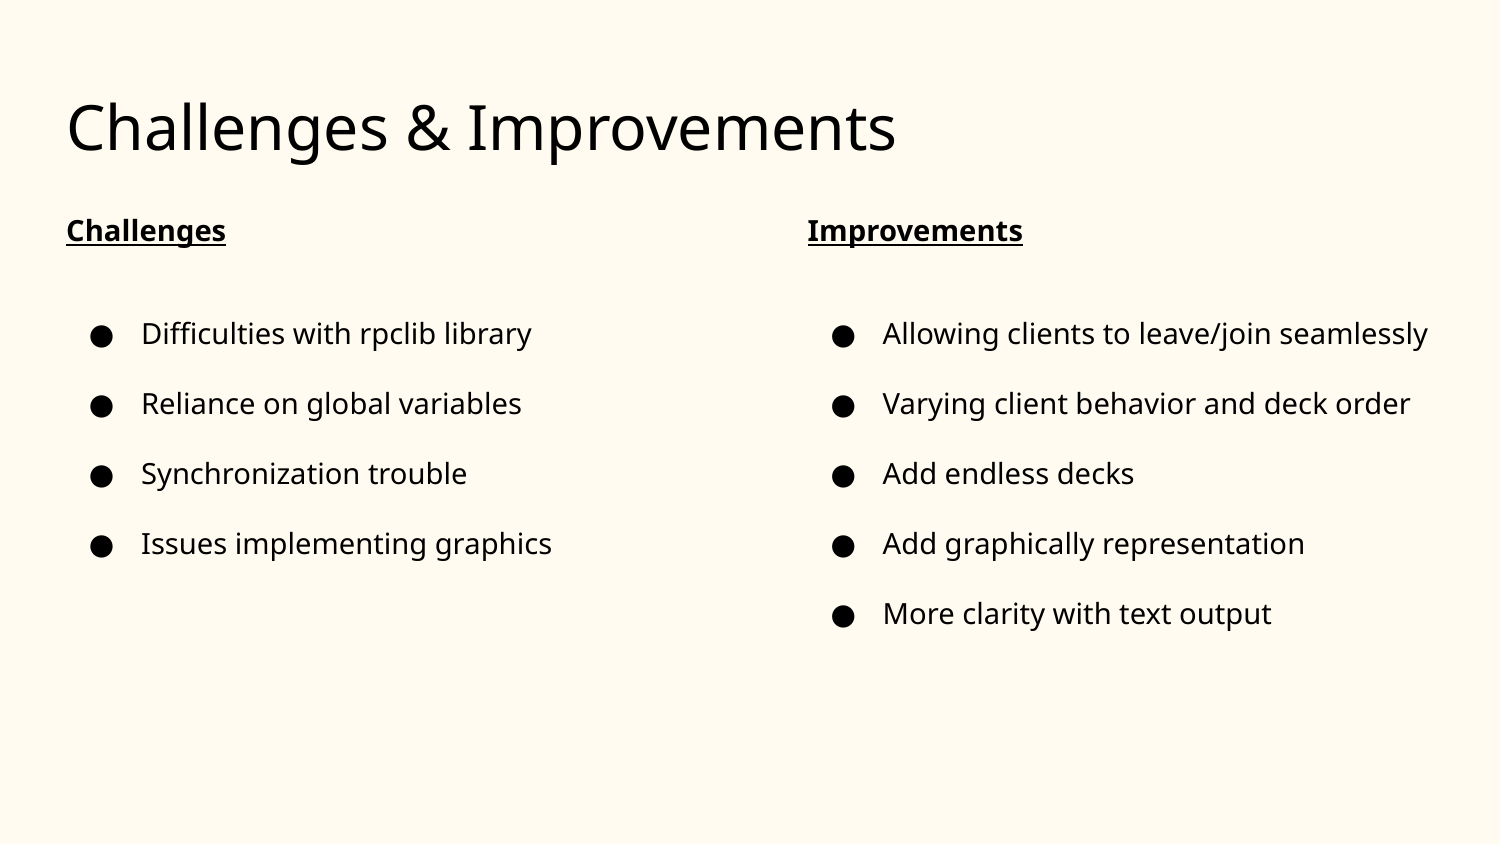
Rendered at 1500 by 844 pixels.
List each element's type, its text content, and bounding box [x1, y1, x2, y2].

list Challenges Difficulties with rpclib library Reliance on global variables Synchronization trouble Issues implementing graphics [51, 192, 708, 750]
list Improvements Allowing clients to leave/join seamlessly Varying client behavior and deck order Add endless decks Add graphically representation More clarity with text output [792, 192, 1449, 750]
title Challenges & Improvements [51, 72, 1449, 174]
